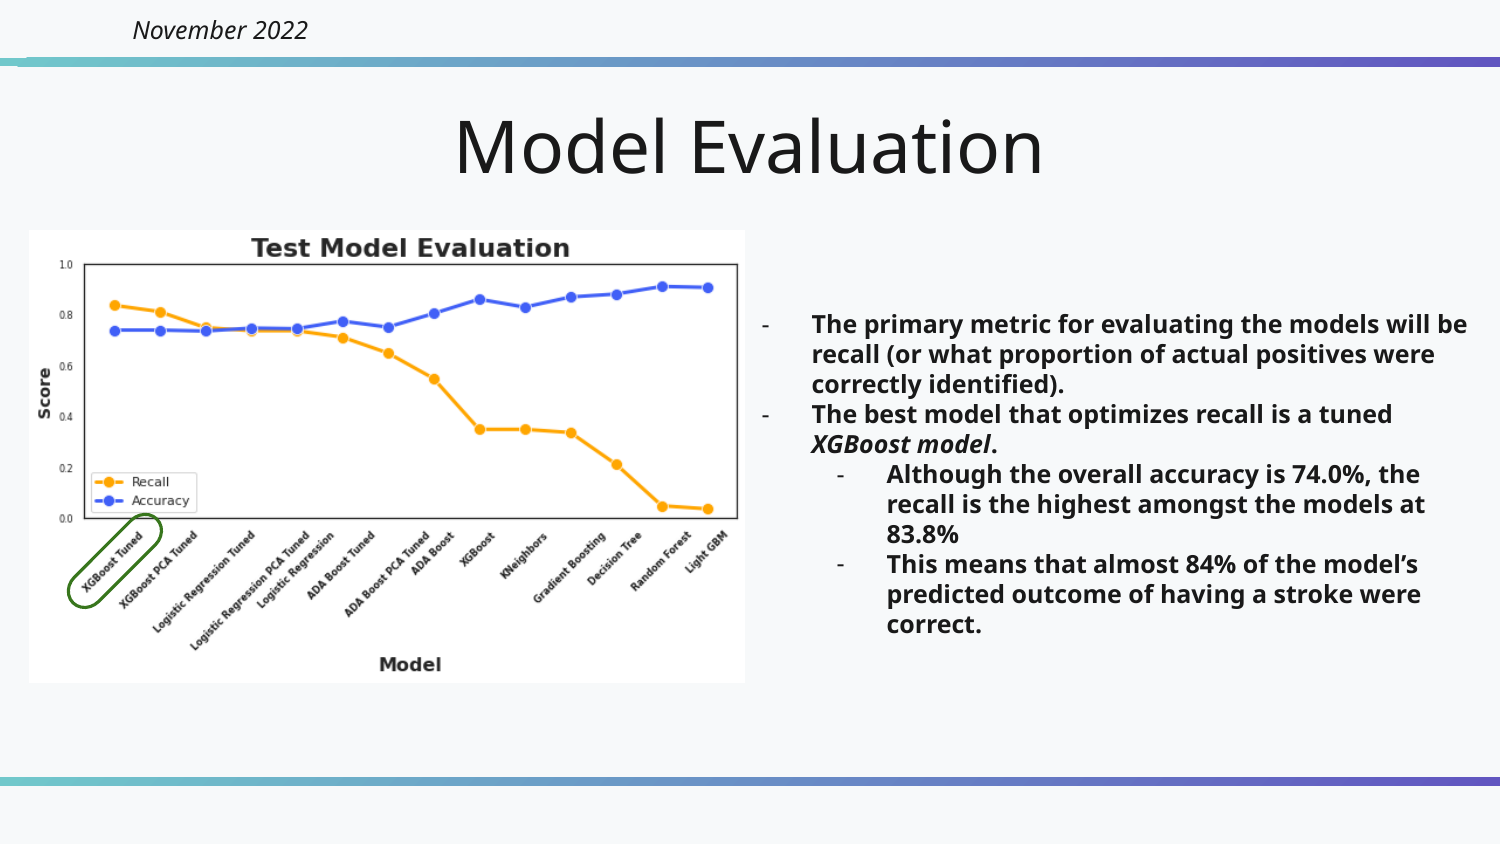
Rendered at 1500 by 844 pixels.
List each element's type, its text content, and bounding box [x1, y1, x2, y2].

picture [29, 229, 745, 683]
subtitle The primary metric for evaluating the models will be recall (or what proportion of actual positives were correctly identified). The best model that optimizes recall is a tuned XGBoost model. Although the overall accuracy is 74.0%, the recall is the highest amongst the models at 83.8% This means that almost 84% of the model’s predicted outcome of having a stroke were correct. [750, 293, 1494, 655]
title Model Evaluation [118, 85, 1382, 180]
title November 2022 [117, 0, 1383, 47]
